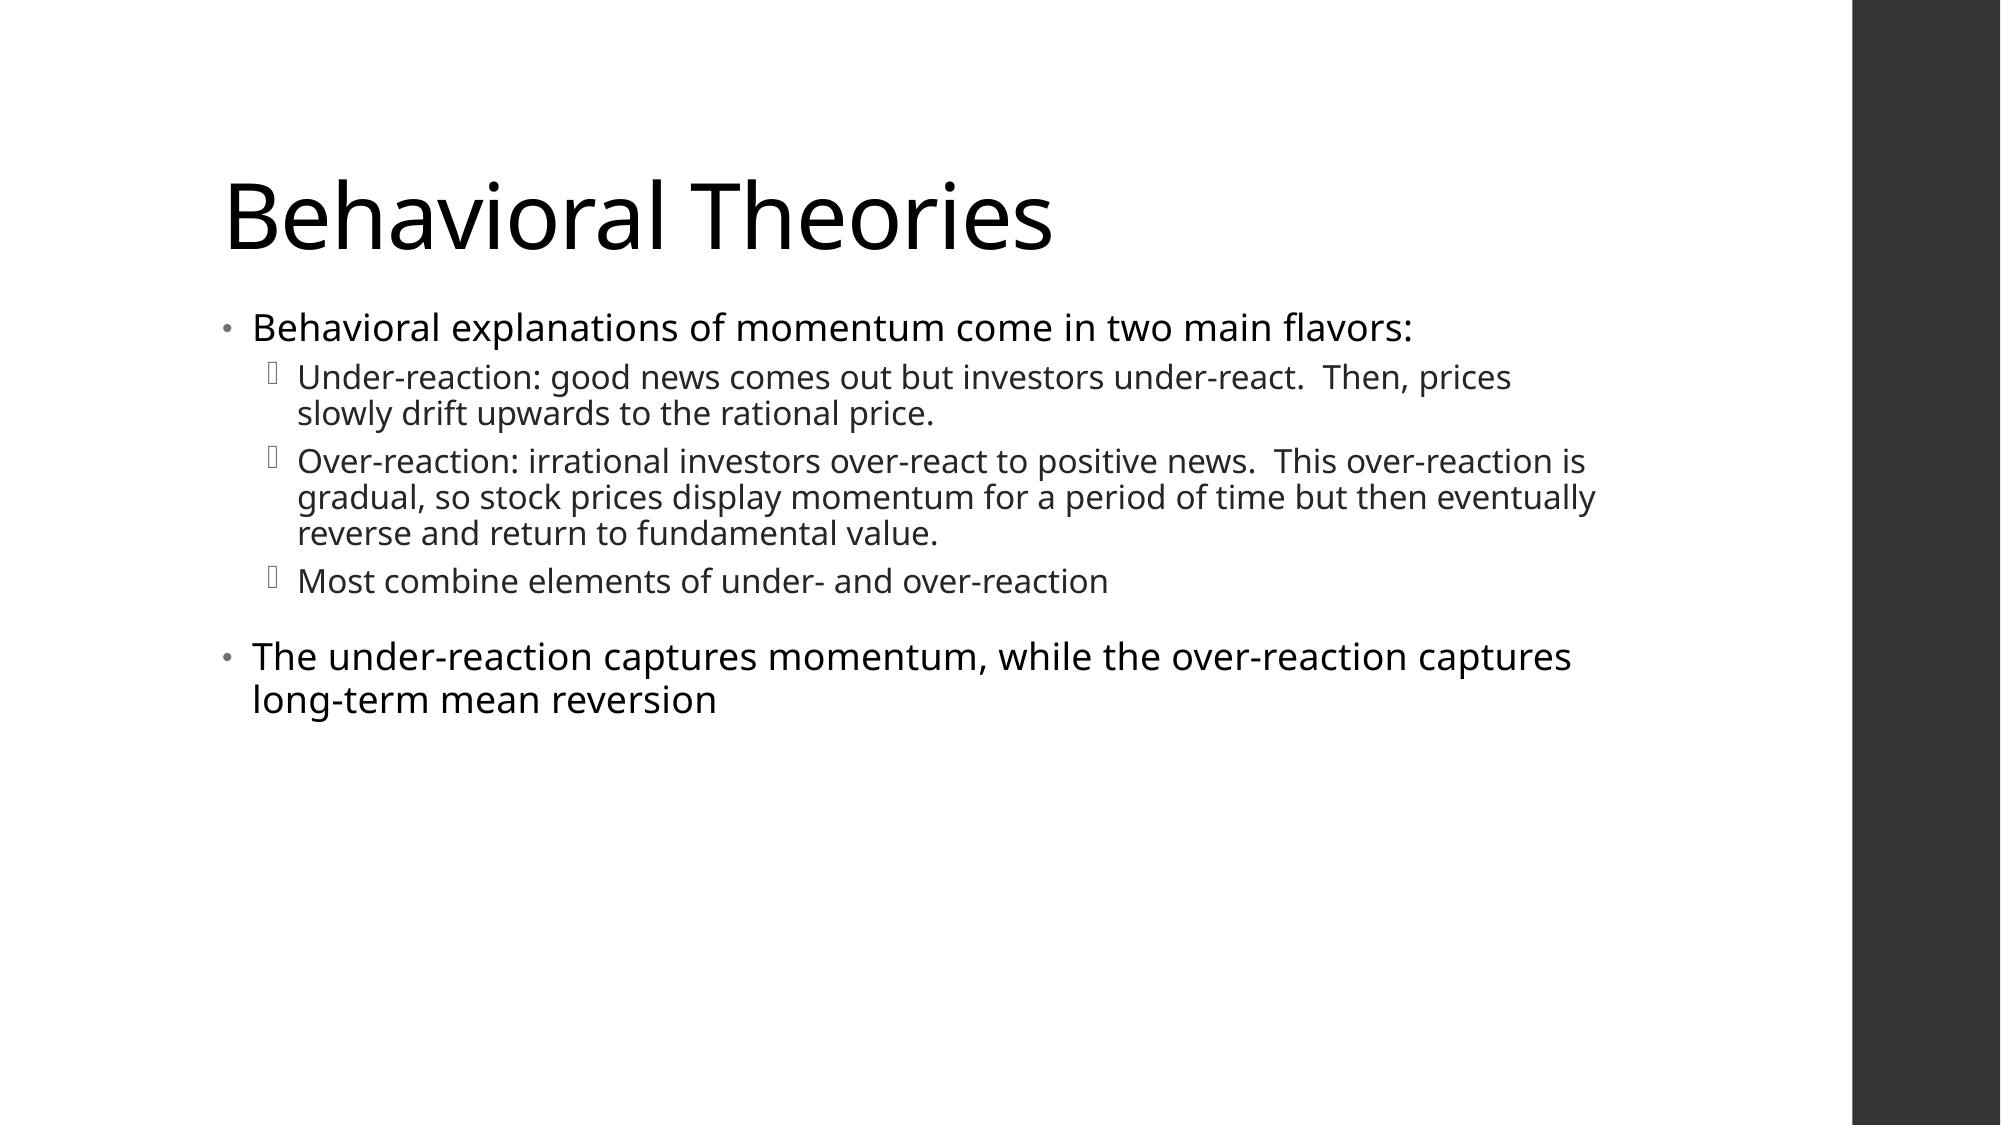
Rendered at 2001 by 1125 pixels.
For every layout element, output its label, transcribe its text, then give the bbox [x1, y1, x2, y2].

title Behavioral Theories [206, 60, 1797, 278]
list Behavioral explanations of momentum come in two main flavors: Under-reaction: good news comes out but investors under-react. Then, prices slowly drift upwards to the rational price. Over-reaction: irrational investors over-react to positive news. This over-reaction is gradual, so stock prices display momentum for a period of time but then eventually reverse and return to fundamental value. Most combine elements of under- and over-reaction The under-reaction captures momentum, while the over-reaction captures long-term mean reversion [206, 299, 1617, 1014]
